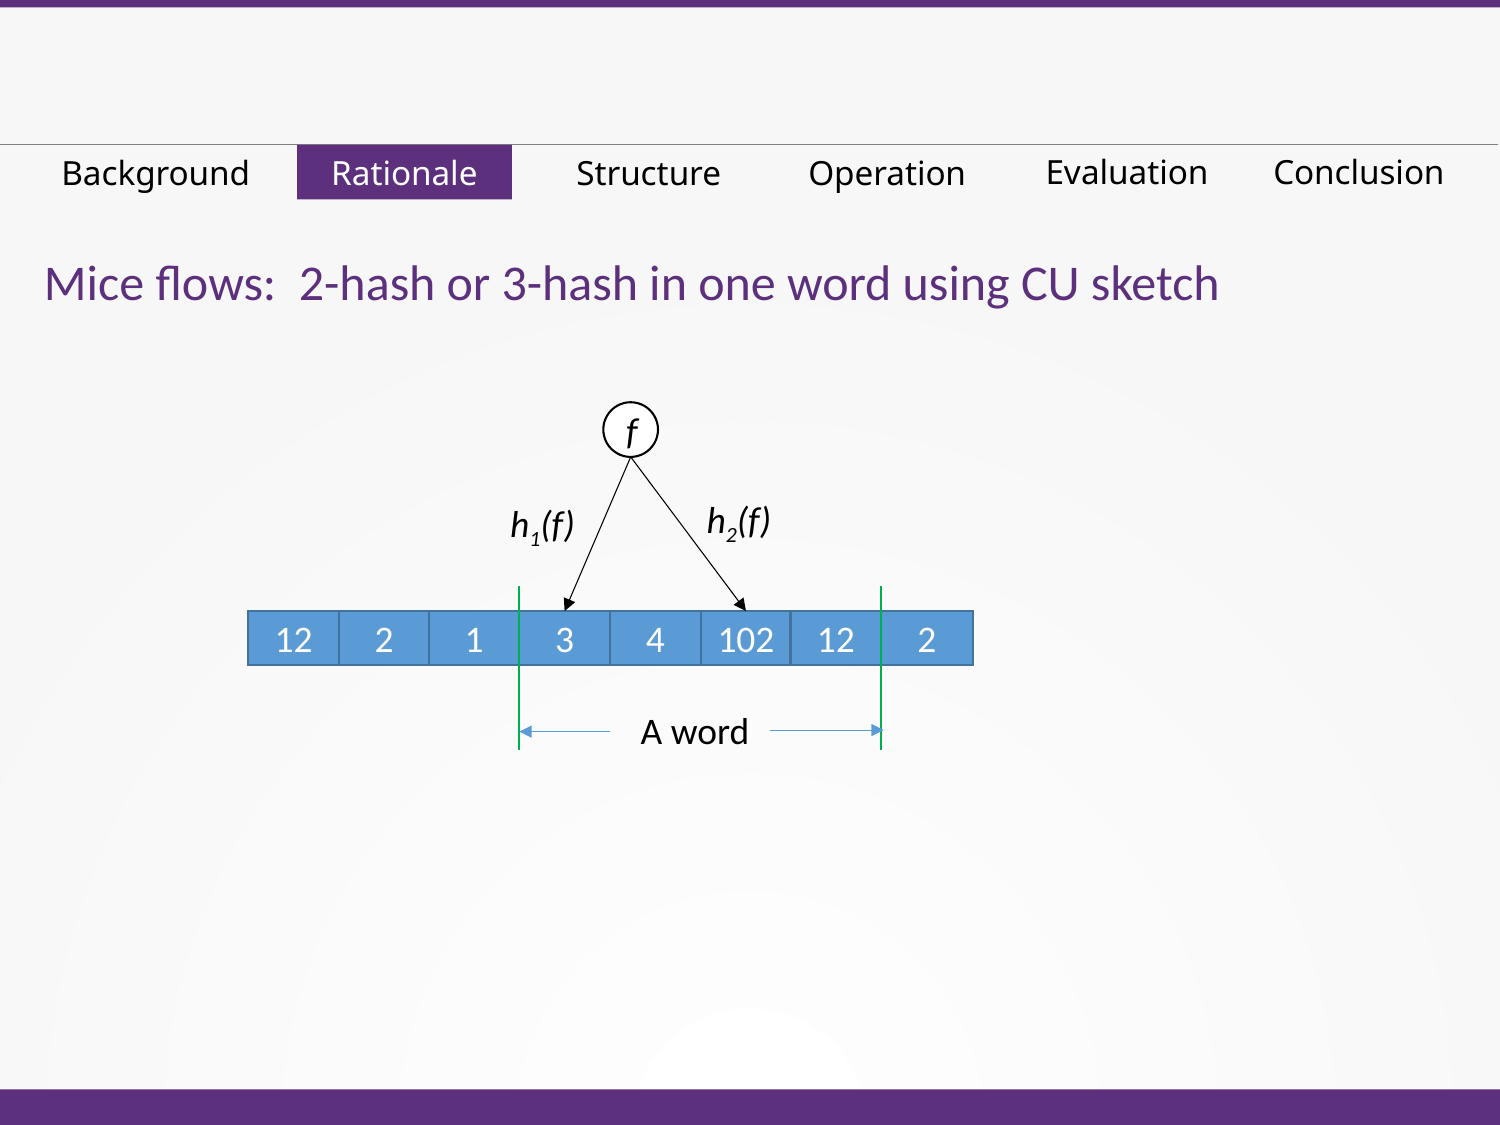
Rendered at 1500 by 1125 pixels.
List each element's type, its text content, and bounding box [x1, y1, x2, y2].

text_box Background [46, 145, 266, 200]
text_box [1397, 1088, 1500, 1125]
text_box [564, 456, 631, 612]
text_box [0, 1088, 103, 1125]
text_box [631, 456, 746, 612]
text_box 4 [609, 612, 700, 666]
text_box 1 [430, 610, 518, 666]
text_box f [602, 401, 660, 456]
text_box [0, 0, 1500, 8]
text_box 2 [882, 610, 974, 666]
text_box Evaluation [1030, 145, 1224, 199]
text_box Mice flows: 2-hash or 3-hash in one word using CU sketch [29, 243, 1344, 318]
text_box 102 [700, 610, 789, 666]
text_box Conclusion [1258, 145, 1460, 199]
text_box Rationale [297, 145, 512, 200]
text_box h1(f) [495, 492, 564, 559]
text_box h2(f) [746, 488, 814, 555]
text_box A word [625, 699, 765, 760]
text_box 3 [520, 610, 609, 666]
text_box Operation [793, 145, 982, 200]
text_box 2 [338, 610, 430, 666]
text_box Structure [561, 145, 737, 200]
slide_number 22 [1059, 1076, 1397, 1125]
text_box 12 [247, 610, 338, 666]
text_box 12 [789, 610, 880, 666]
text_box [441, 1088, 1059, 1125]
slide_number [103, 1076, 441, 1125]
